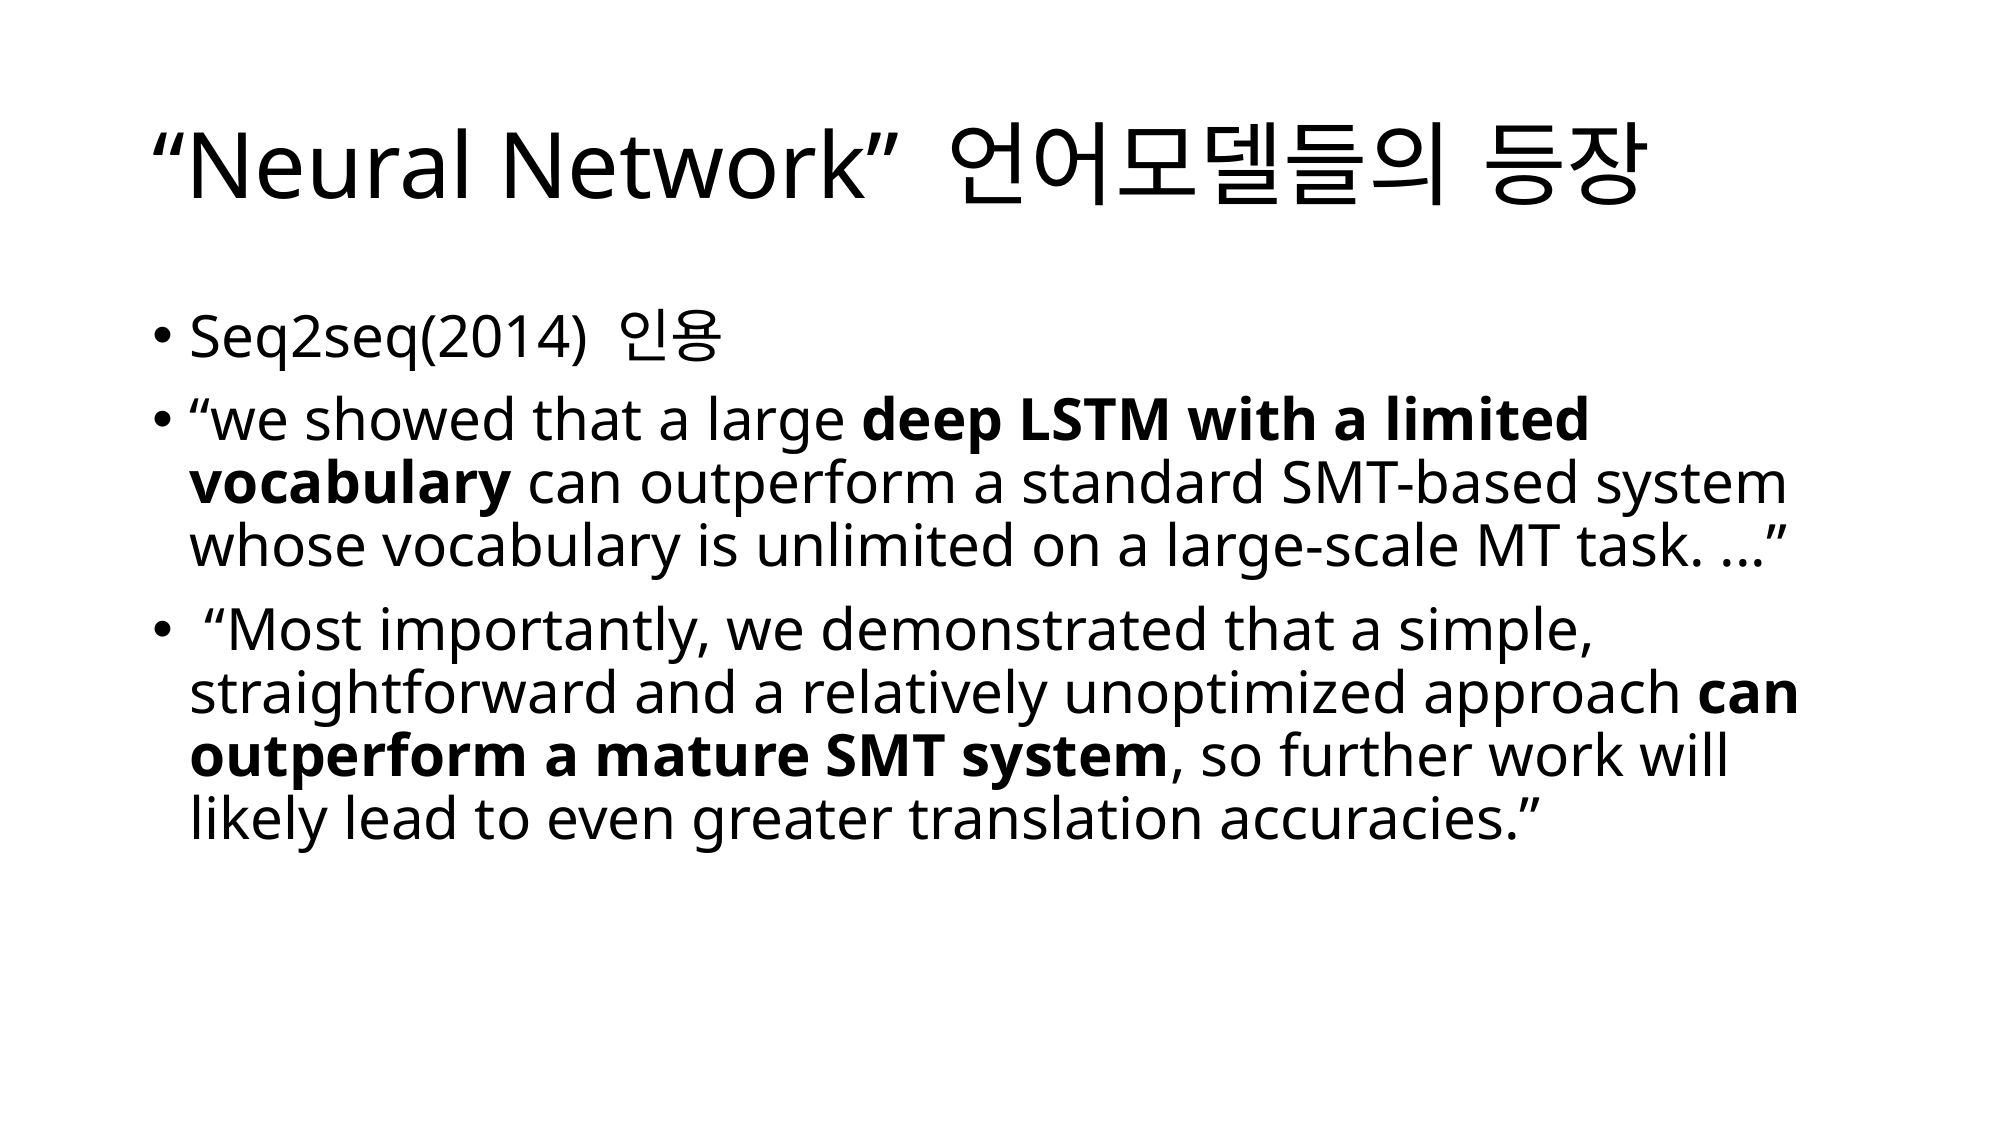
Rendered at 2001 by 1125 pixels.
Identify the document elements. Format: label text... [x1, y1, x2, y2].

text_box “Neural Network” 언어모델들의 등장 [137, 59, 1863, 278]
text_box Seq2seq(2014) 인용 “we showed that a large deep LSTM with a limited vocabulary can outperform a standard SMT-based system whose vocabulary is unlimited on a large-scale MT task. ...” “Most importantly, we demonstrated that a simple, straightforward and a relatively unoptimized approach can outperform a mature SMT system, so further work will likely lead to even greater translation accuracies.” [137, 299, 1863, 1014]
